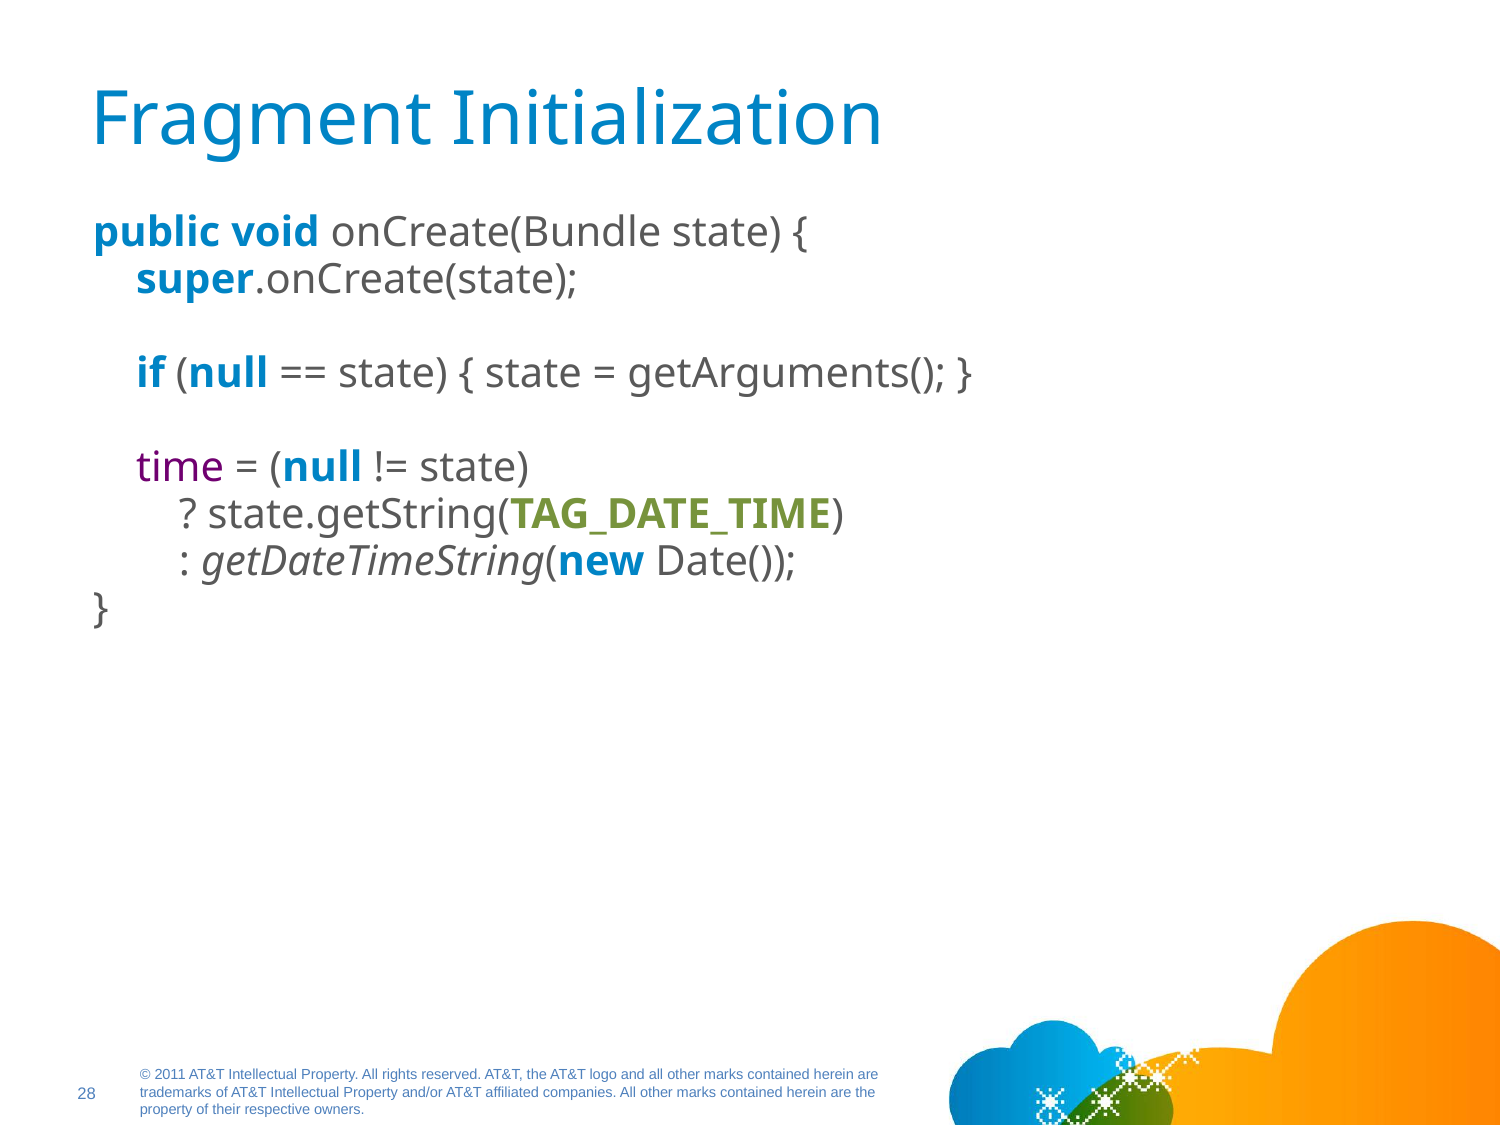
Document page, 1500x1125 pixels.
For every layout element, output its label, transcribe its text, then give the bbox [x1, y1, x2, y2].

text_box public void onCreate(Bundle state) { super.onCreate(state); if (null == state) { state = getArguments(); } time = (null != state) ? state.getString(TAG_DATE_TIME) : getDateTimeString(new Date()); } [49, 206, 1475, 1025]
picture [1037, 901, 1500, 1125]
slide_number 28 [62, 1074, 126, 1100]
title Fragment Initialization [74, 20, 1426, 206]
picture [937, 1025, 1030, 1125]
